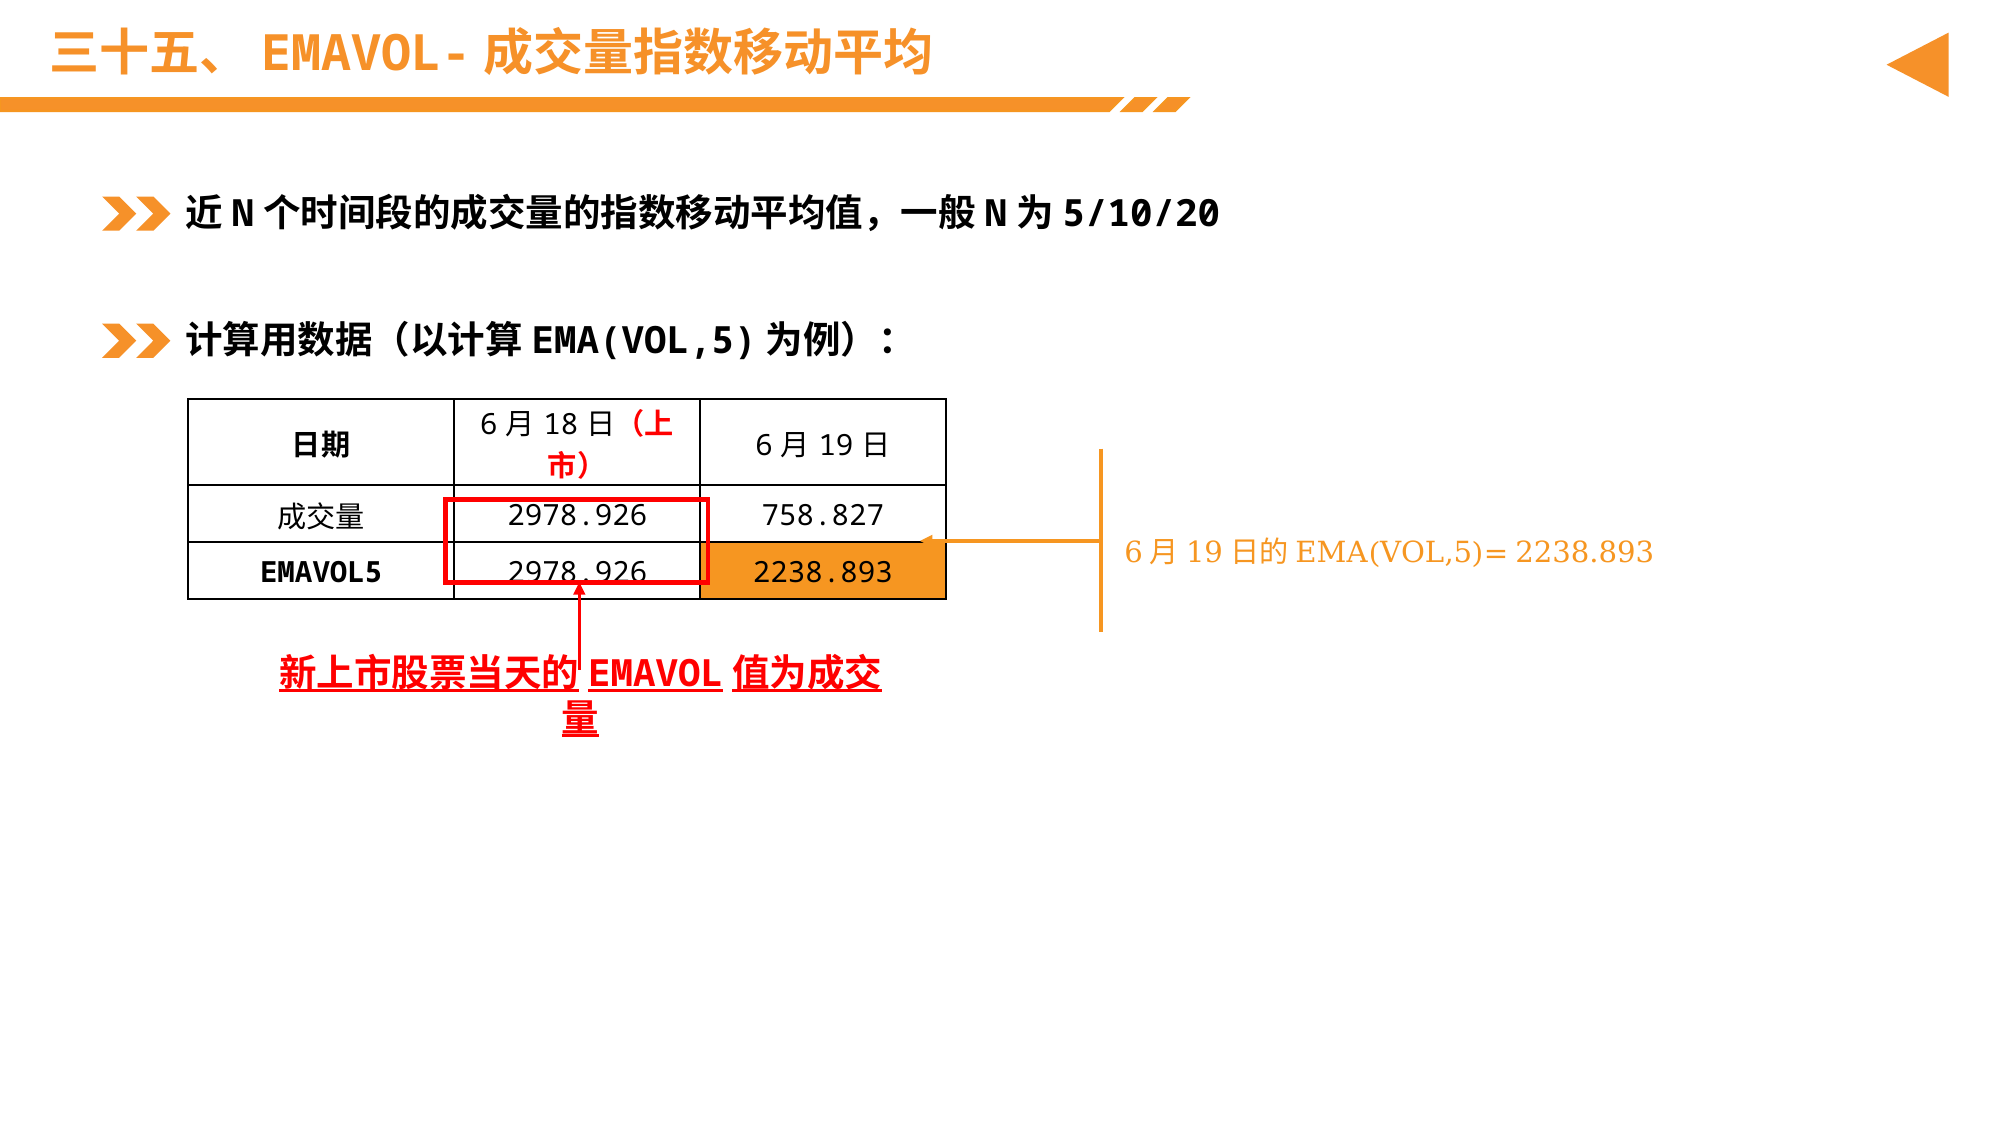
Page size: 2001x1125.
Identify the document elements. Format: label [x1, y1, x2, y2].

text_box [1884, 30, 1950, 99]
table_header [189, 400, 453, 484]
table_cell [455, 583, 578, 598]
table_header [455, 400, 699, 484]
text_box [133, 314, 1539, 368]
table_cell [189, 486, 453, 541]
table_cell [581, 583, 699, 598]
table_cell [455, 486, 699, 499]
text_box [133, 187, 1539, 240]
text_box [248, 499, 913, 723]
text_box [99, 322, 138, 359]
title [34, 22, 1863, 87]
table_cell [701, 543, 945, 598]
text_box [919, 448, 1102, 632]
table_cell [701, 486, 945, 541]
table_cell [189, 543, 453, 598]
text_box [99, 195, 138, 232]
table_header [701, 400, 945, 484]
